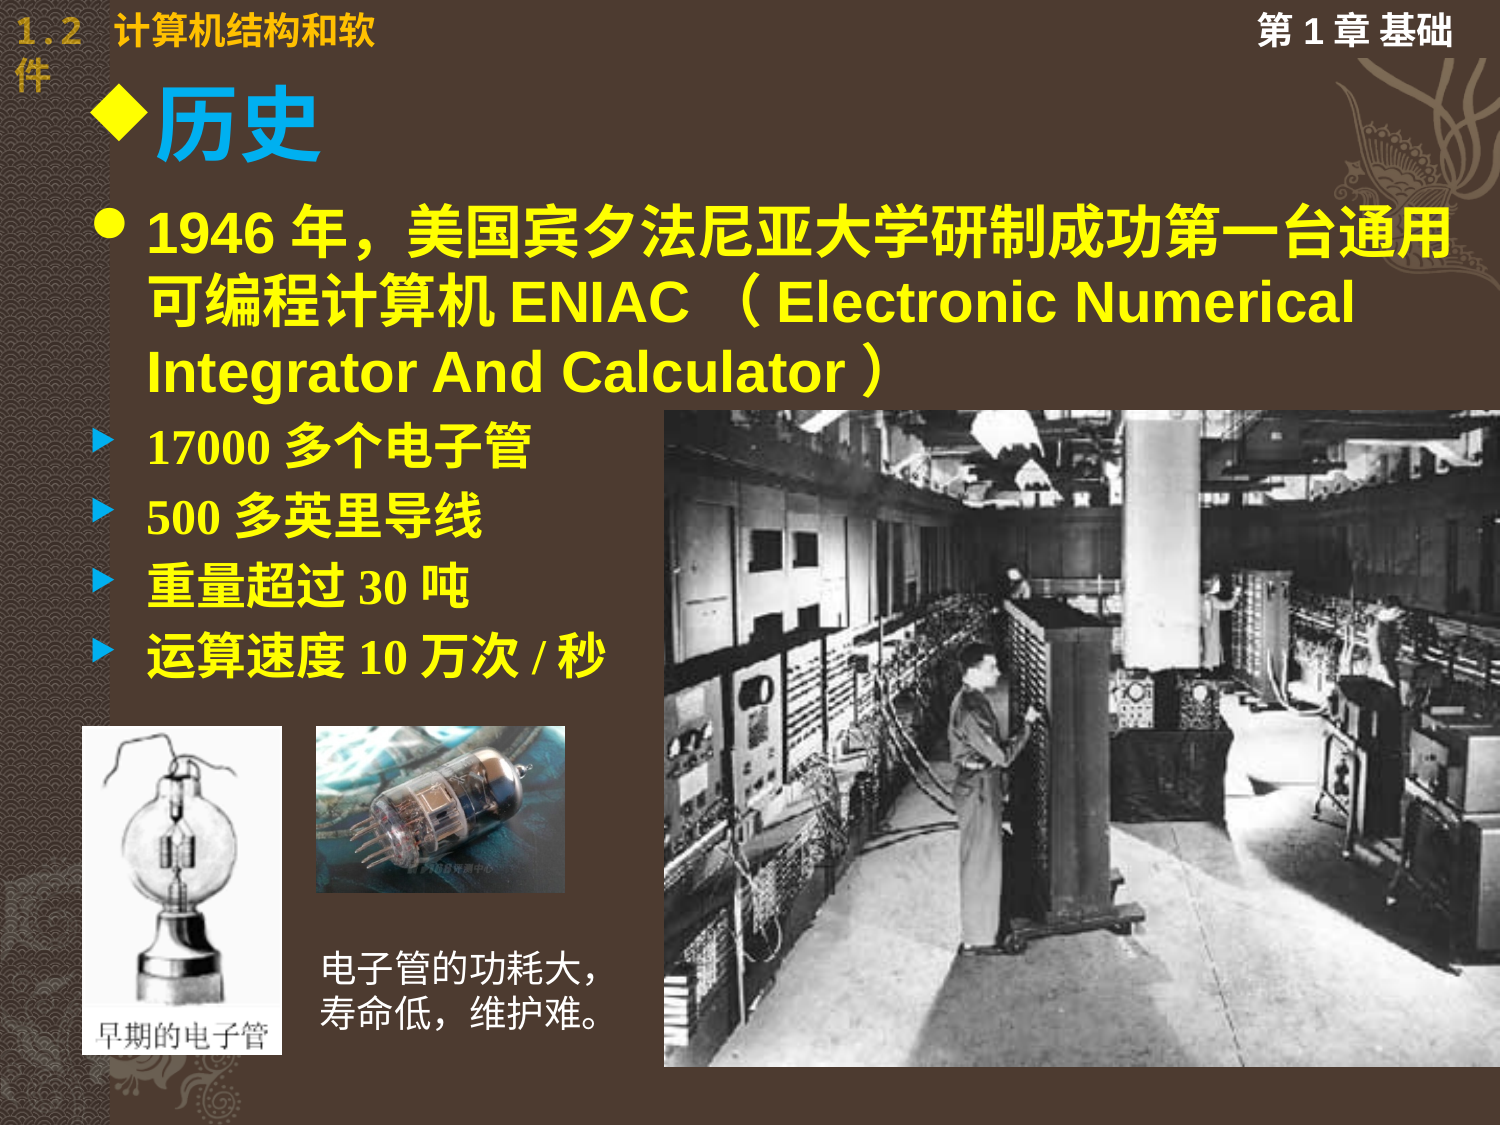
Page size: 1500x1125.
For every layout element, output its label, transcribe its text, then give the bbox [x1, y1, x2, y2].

picture [81, 725, 283, 1056]
picture [315, 726, 566, 893]
text_box 电子管的功耗大，寿命低，维护难。 [311, 937, 610, 1043]
title 历史 [70, 46, 1346, 198]
list 1946年，美国宾夕法尼亚大学研制成功第一台通用可编程计算机ENIAC（Electronic Numerical Integrator And Calculator） 17000多个电子管 500多英里导线 重量超过30吨 运算速度10万次/秒 [75, 187, 1500, 1125]
picture [663, 409, 1500, 1067]
